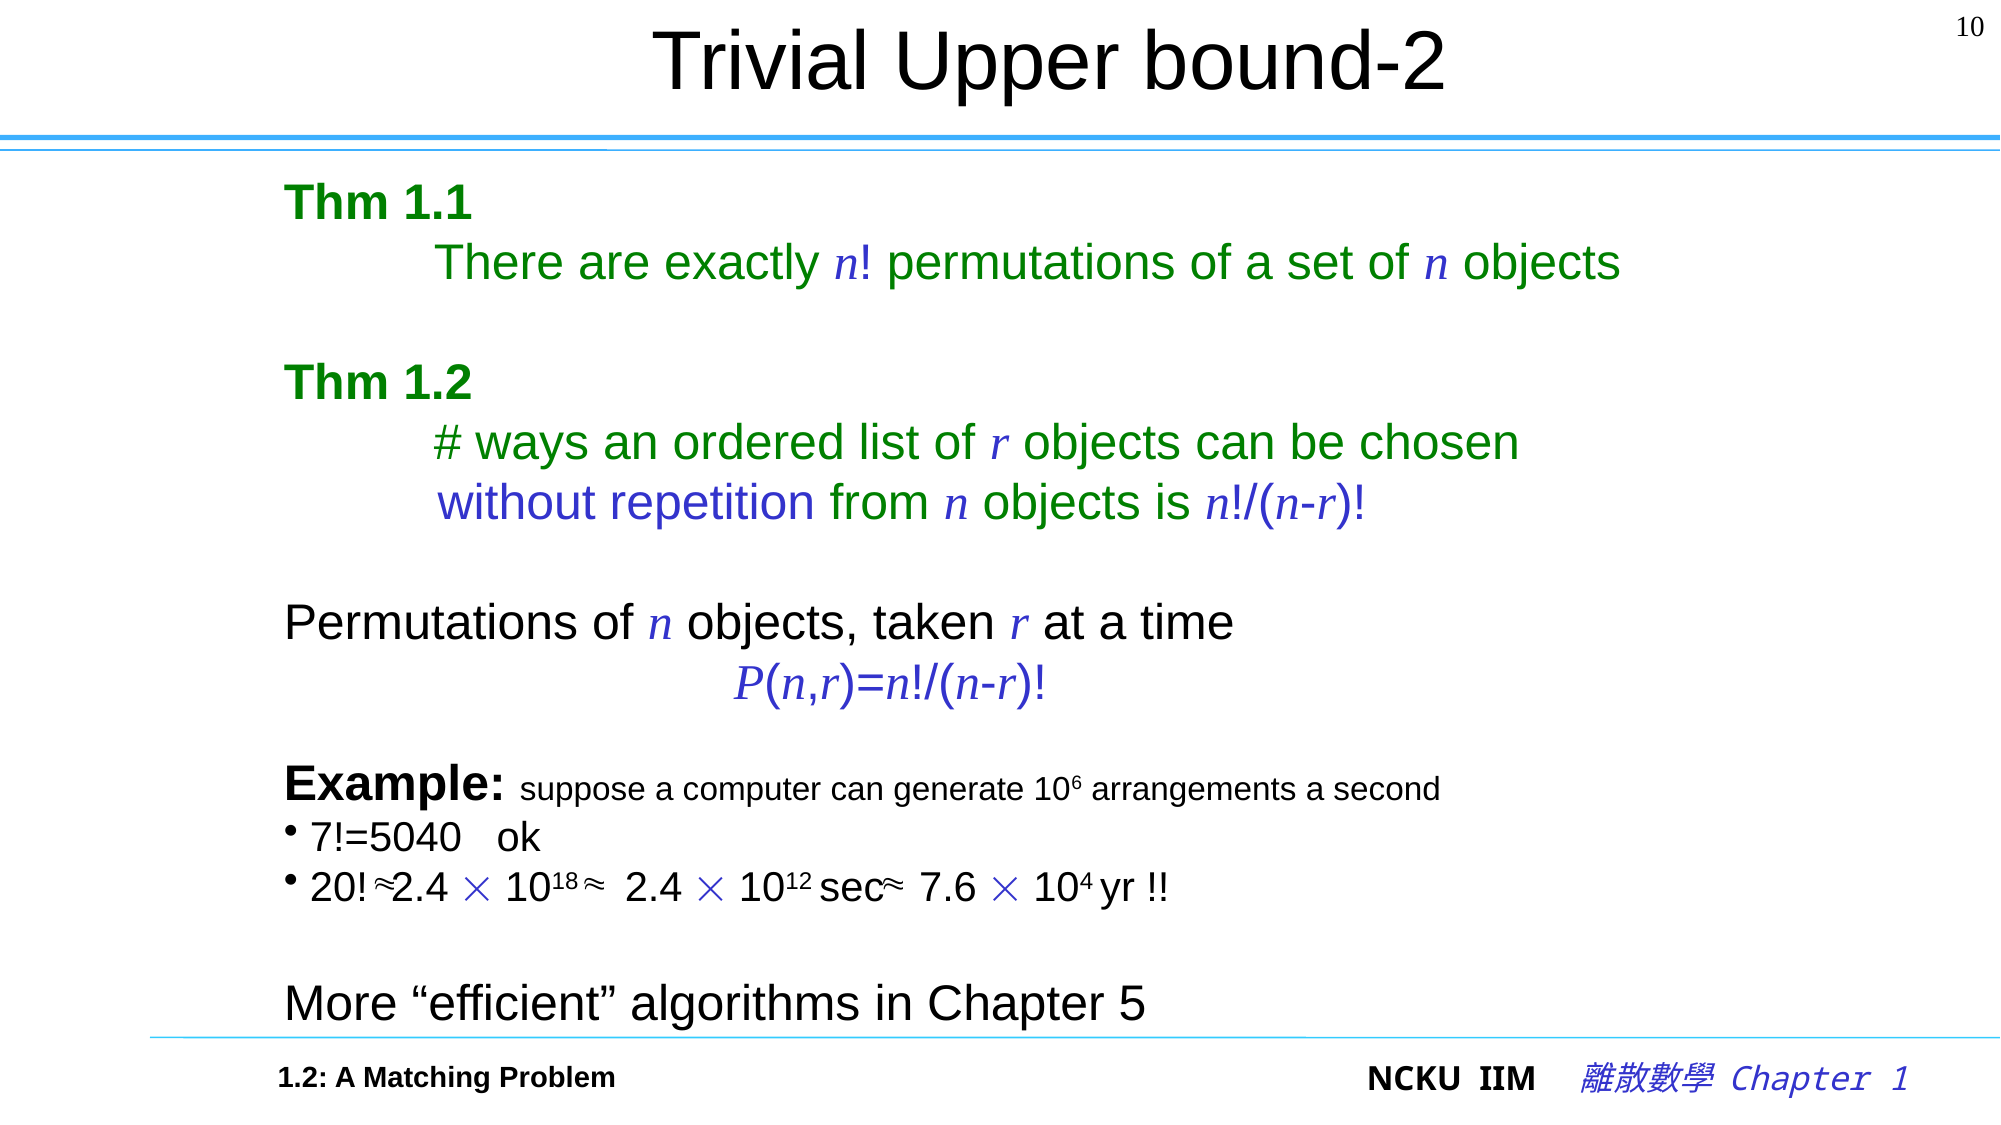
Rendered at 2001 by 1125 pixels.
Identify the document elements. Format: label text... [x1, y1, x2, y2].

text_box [366, 874, 395, 901]
slide_number 10 [1834, 0, 2000, 75]
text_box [874, 874, 903, 901]
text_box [575, 874, 604, 901]
text_box 1.2: A Matching Problem [262, 1051, 632, 1101]
title Trivial Upper bound-2 [266, 0, 1834, 113]
list Thm 1.1 There are exactly n! permutations of a set of n objects Thm 1.2 # ways an ordered list of r objects can be chosen without repetition from n objects is n!/(n-r)! Permutations of n objects, taken r at a time P(n,r)=n!/(n-r)! Example: suppose a computer can generate 106 arrangements a second 7!=5040 ok 20! 2.4  1018 2.4  1012 sec 7.6  104 yr !! More “efficient” algorithms in Chapter 5 [268, 162, 1763, 1050]
